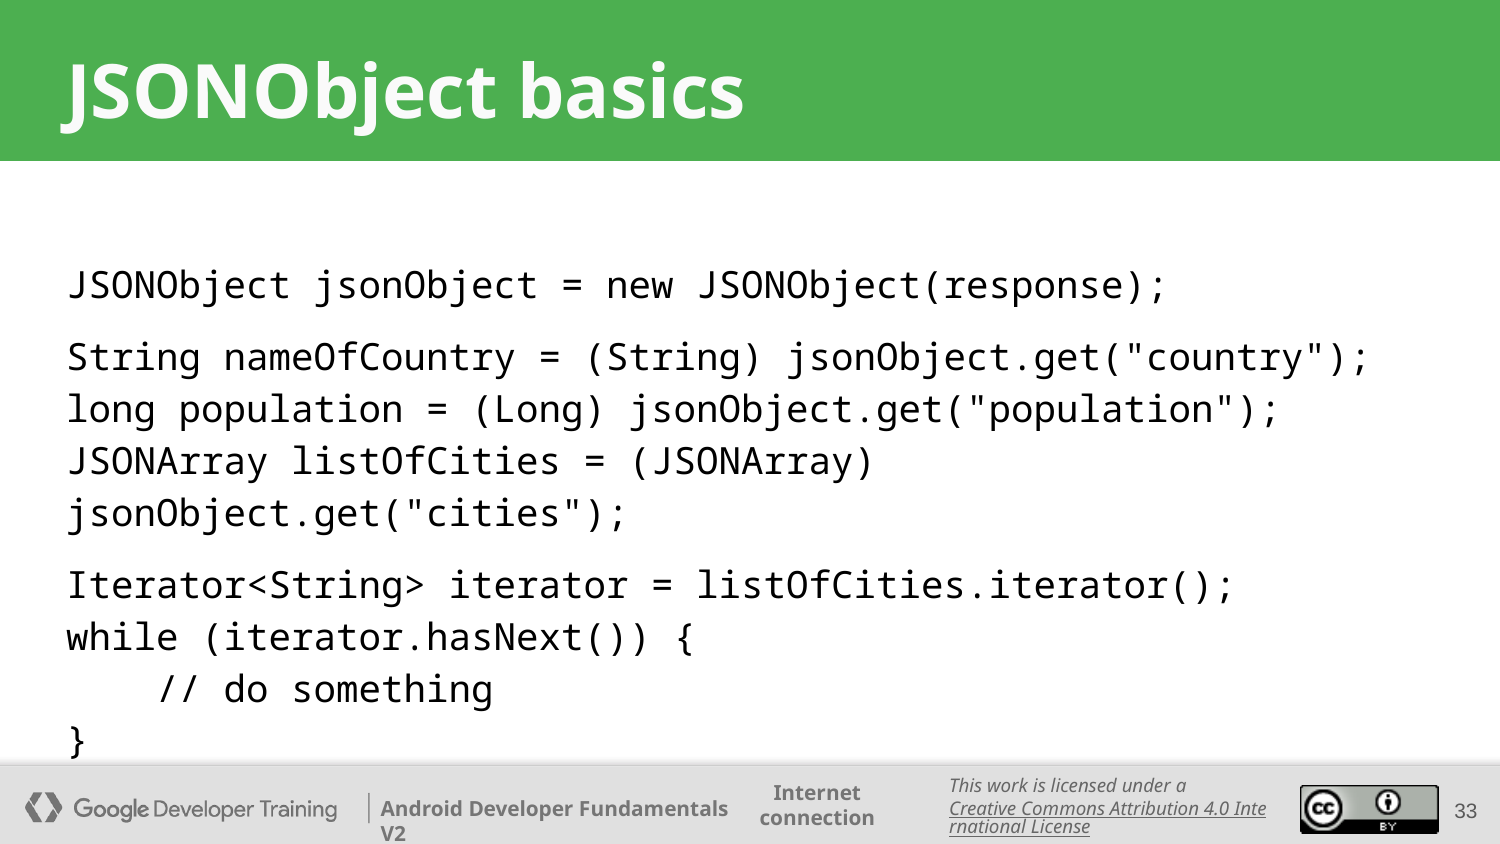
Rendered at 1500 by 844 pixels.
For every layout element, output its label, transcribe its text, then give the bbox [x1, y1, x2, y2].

list JSONObject jsonObject = new JSONObject(response); String nameOfCountry = (String) jsonObject.get("country"); long population = (Long) jsonObject.get("population"); JSONArray listOfCities = (JSONArray) jsonObject.get("cities"); Iterator<String> iterator = listOfCities.iterator(); while (iterator.hasNext()) { // do something } [51, 239, 1449, 707]
picture [0, 161, 1500, 844]
slide_number ‹#› [1402, 777, 1493, 842]
title JSONObject basics [51, 28, 1449, 122]
